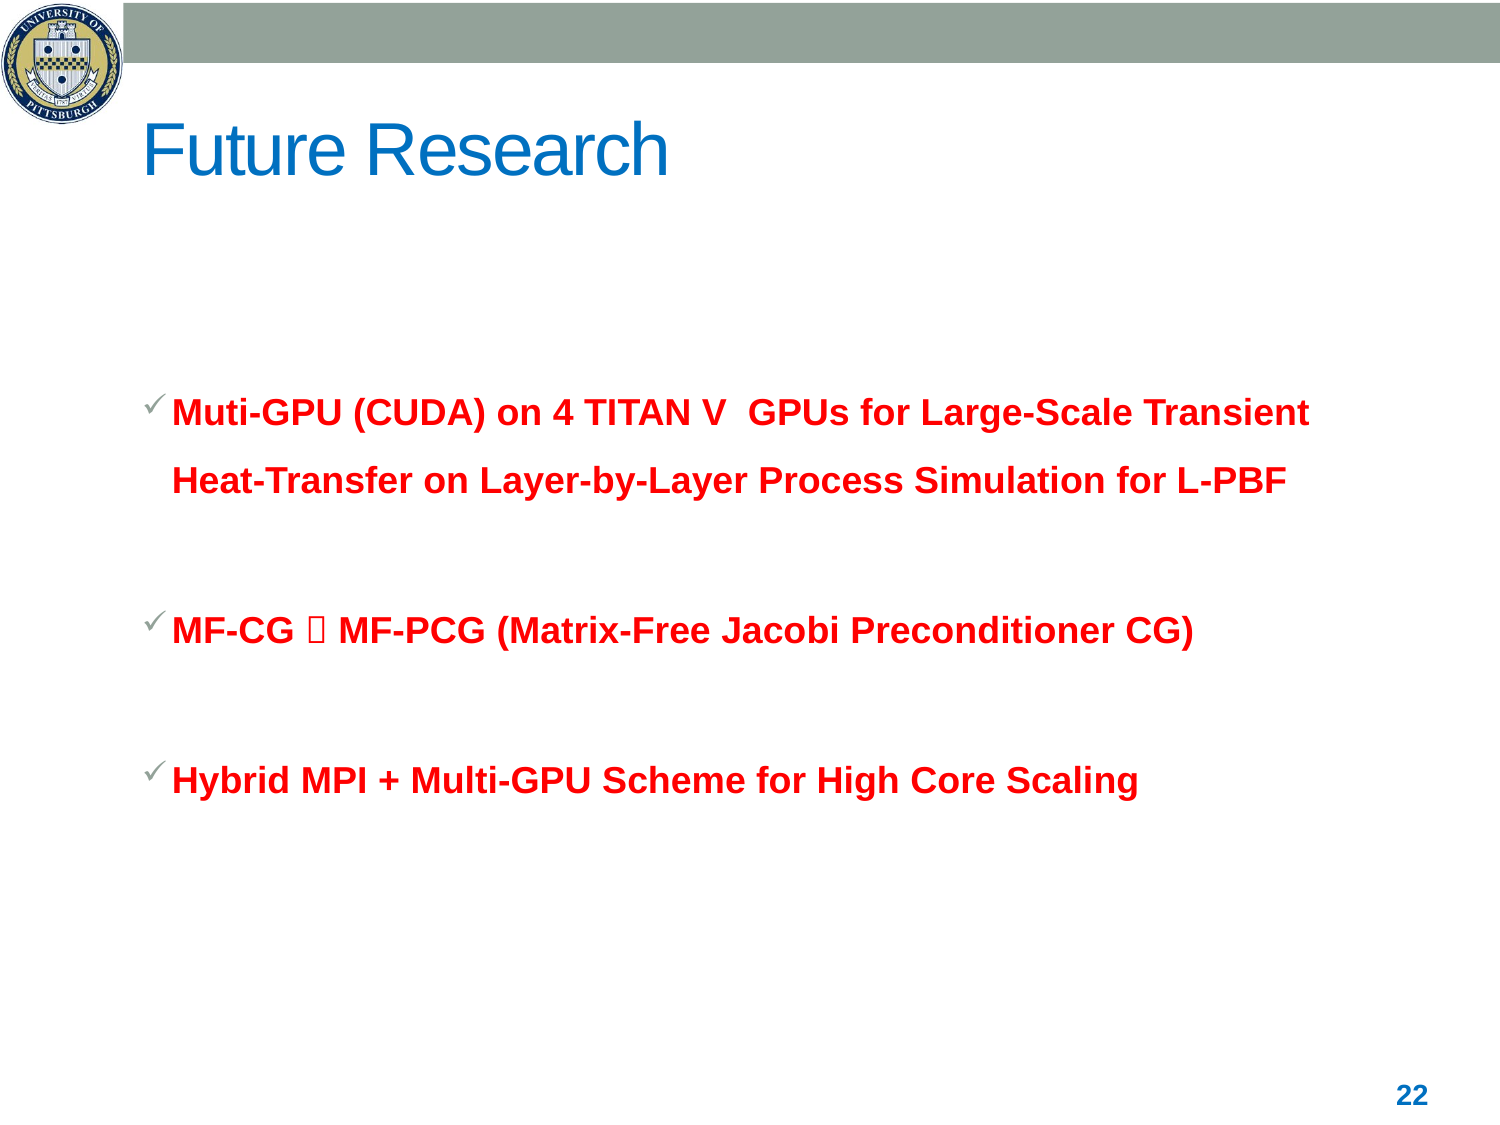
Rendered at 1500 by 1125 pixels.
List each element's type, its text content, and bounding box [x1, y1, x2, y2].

picture [0, 2, 124, 125]
slide_number 22 [1325, 1066, 1500, 1121]
list Muti-GPU (CUDA) on 4 TITAN V GPUs for Large-Scale Transient Heat-Transfer on Layer-by-Layer Process Simulation for L-PBF MF-CG  MF-PCG (Matrix-Free Jacobi Preconditioner CG) Hybrid MPI + Multi-GPU Scheme for High Core Scaling [126, 358, 1410, 855]
title Future Research [126, 63, 1429, 227]
